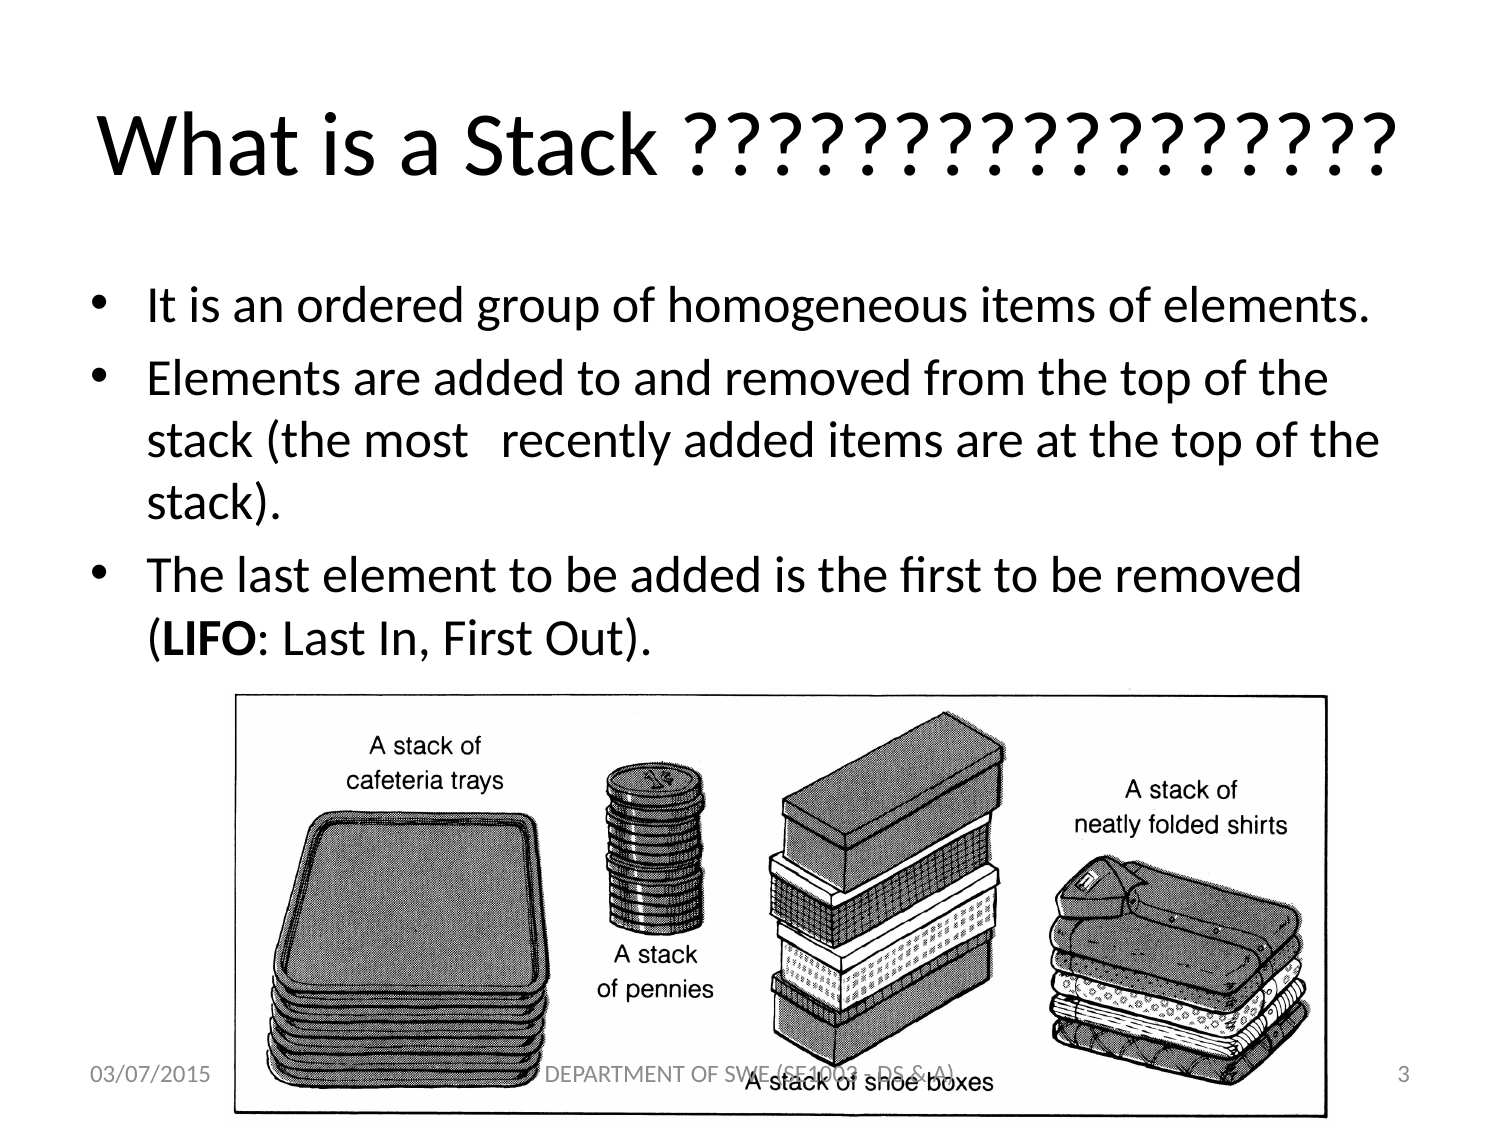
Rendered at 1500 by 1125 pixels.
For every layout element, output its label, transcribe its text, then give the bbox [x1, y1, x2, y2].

title What is a Stack ????????????????? [75, 45, 1425, 233]
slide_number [75, 1042, 219, 1103]
slide_number 3 [1341, 1042, 1425, 1103]
picture [224, 686, 1338, 1125]
list It is an ordered group of homogeneous items of elements. Elements are added to and removed from the top of the stack (the most recently added items are at the top of the stack). The last element to be added is the first to be removed (LIFO: Last In, First Out). [75, 262, 1425, 1005]
